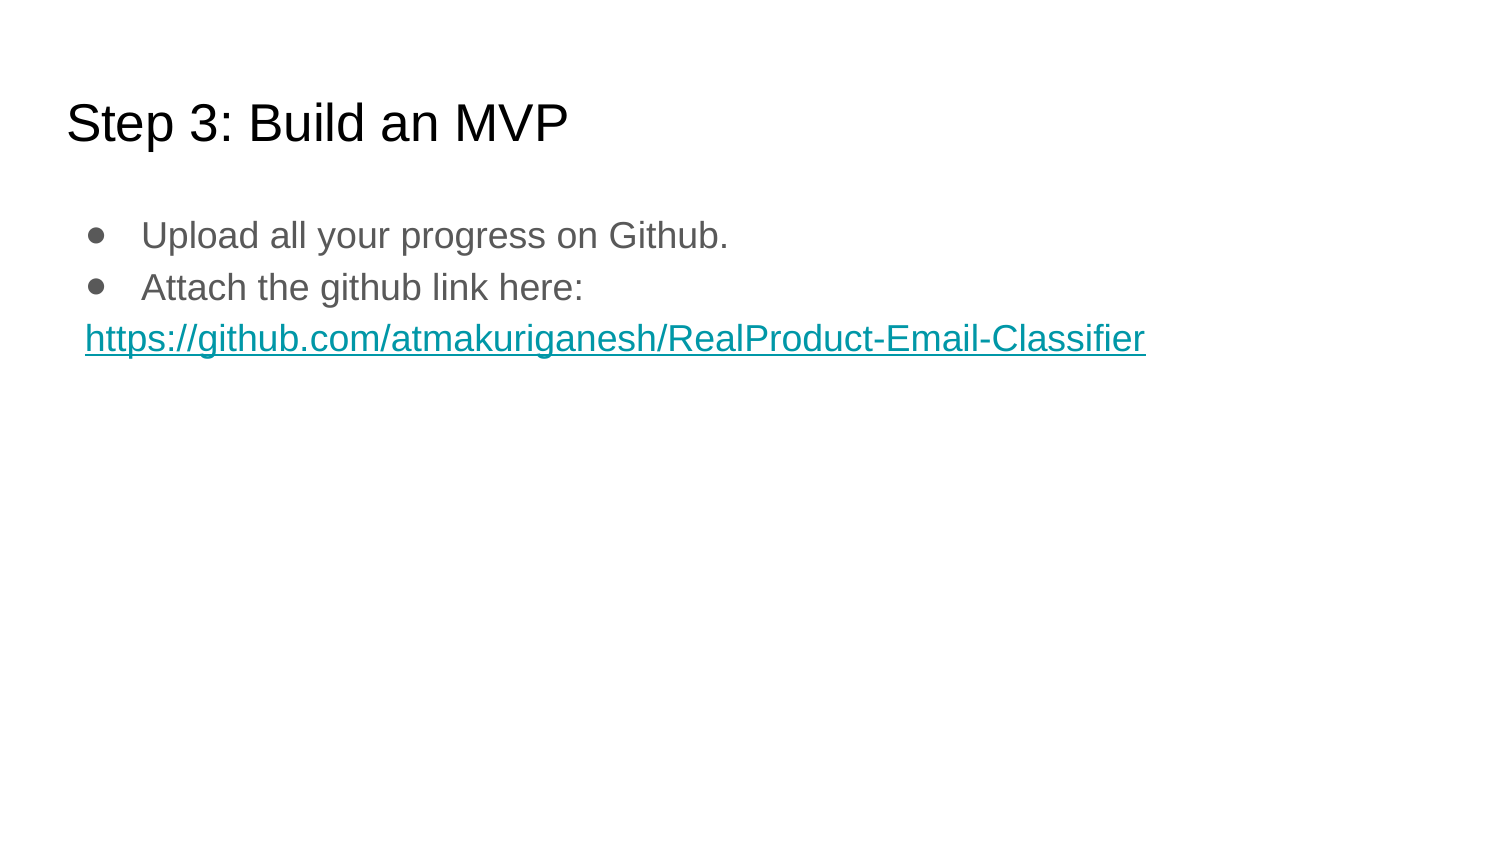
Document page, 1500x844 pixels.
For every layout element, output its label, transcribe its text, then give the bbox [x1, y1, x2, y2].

list Upload all your progress on Github. Attach the github link here: https://github.com/atmakuriganesh/RealProduct-Email-Classifier [51, 189, 1449, 750]
title Step 3: Build an MVP [51, 72, 1449, 167]
